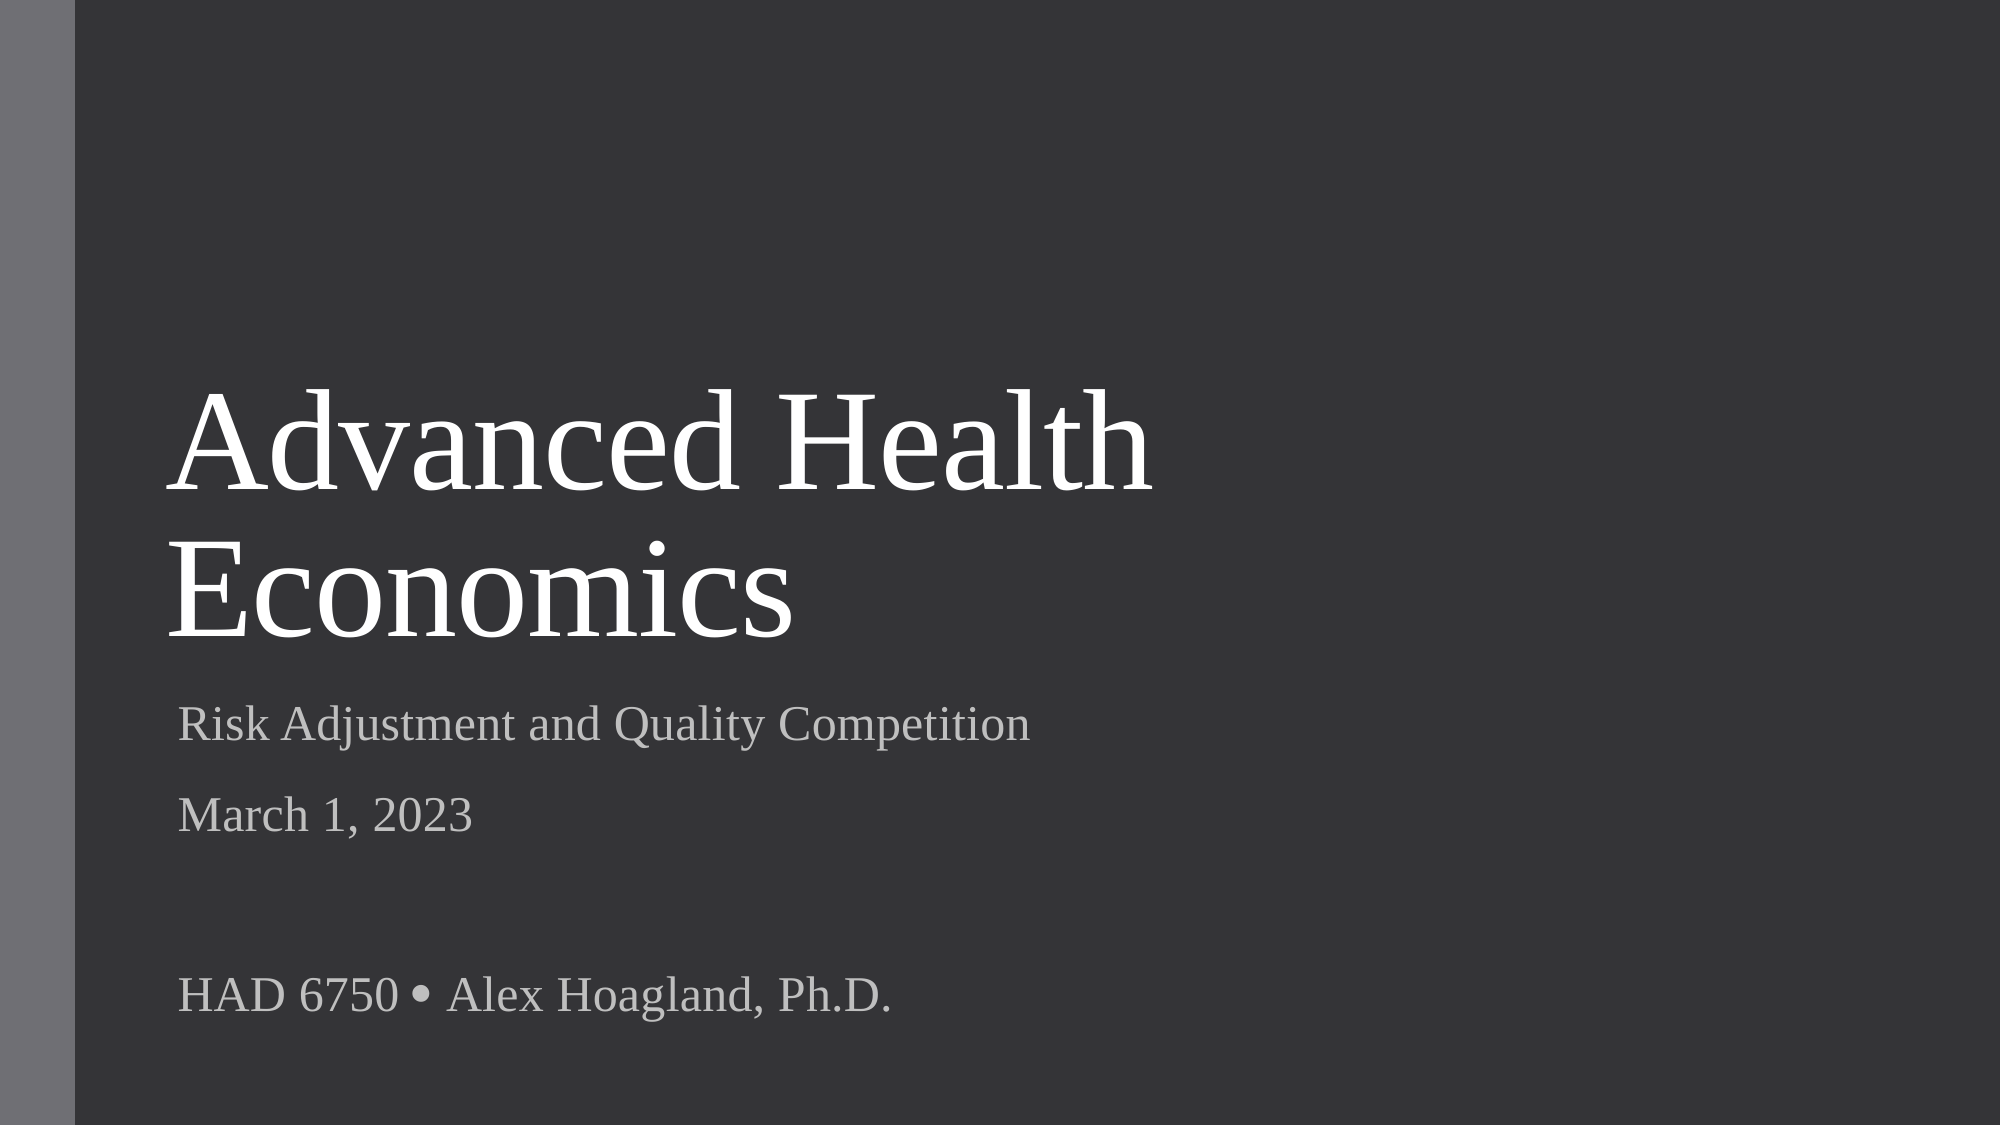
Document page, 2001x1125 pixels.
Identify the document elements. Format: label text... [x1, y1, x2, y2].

subtitle Risk Adjustment and Quality Competition March 1, 2023 HAD 6750  Alex Hoagland, Ph.D. [162, 687, 1688, 1013]
title Advanced Health Economics [150, 362, 1763, 674]
